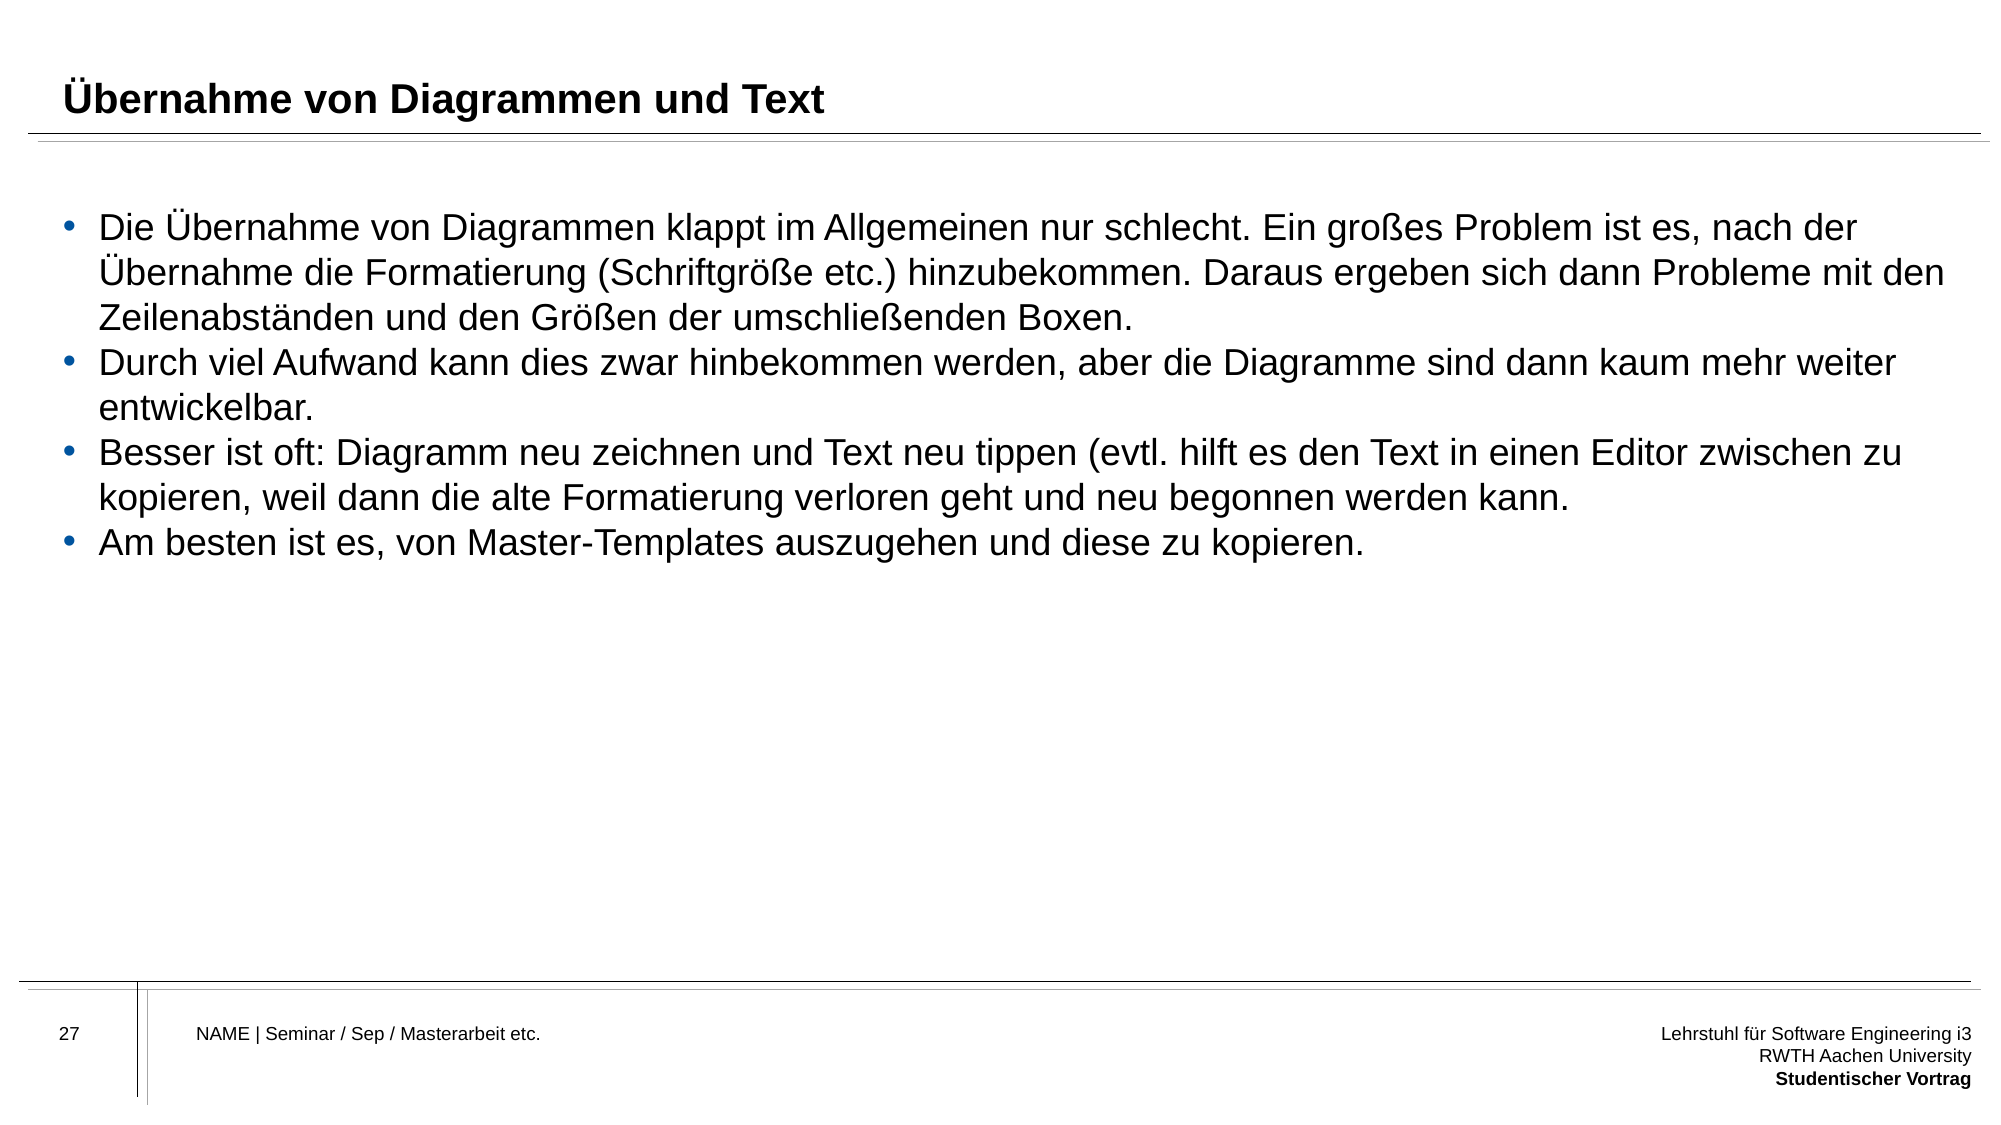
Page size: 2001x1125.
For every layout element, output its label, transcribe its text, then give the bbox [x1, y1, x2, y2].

list Die Übernahme von Diagrammen klappt im Allgemeinen nur schlecht. Ein großes Problem ist es, nach der Übernahme die Formatierung (Schriftgröße etc.) hinzubekommen. Daraus ergeben sich dann Probleme mit den Zeilenabständen und den Größen der umschließenden Boxen. Durch viel Aufwand kann dies zwar hinbekommen werden, aber die Diagramme sind dann kaum mehr weiter entwickelbar. Besser ist oft: Diagramm neu zeichnen und Text neu tippen (evtl. hilft es den Text in einen Editor zwischen zu kopieren, weil dann die alte Formatierung verloren geht und neu begonnen werden kann. Am besten ist es, von Master-Templates auszugehen und diese zu kopieren. [63, 202, 1947, 923]
title Übernahme von Diagrammen und Text [63, 33, 1947, 123]
